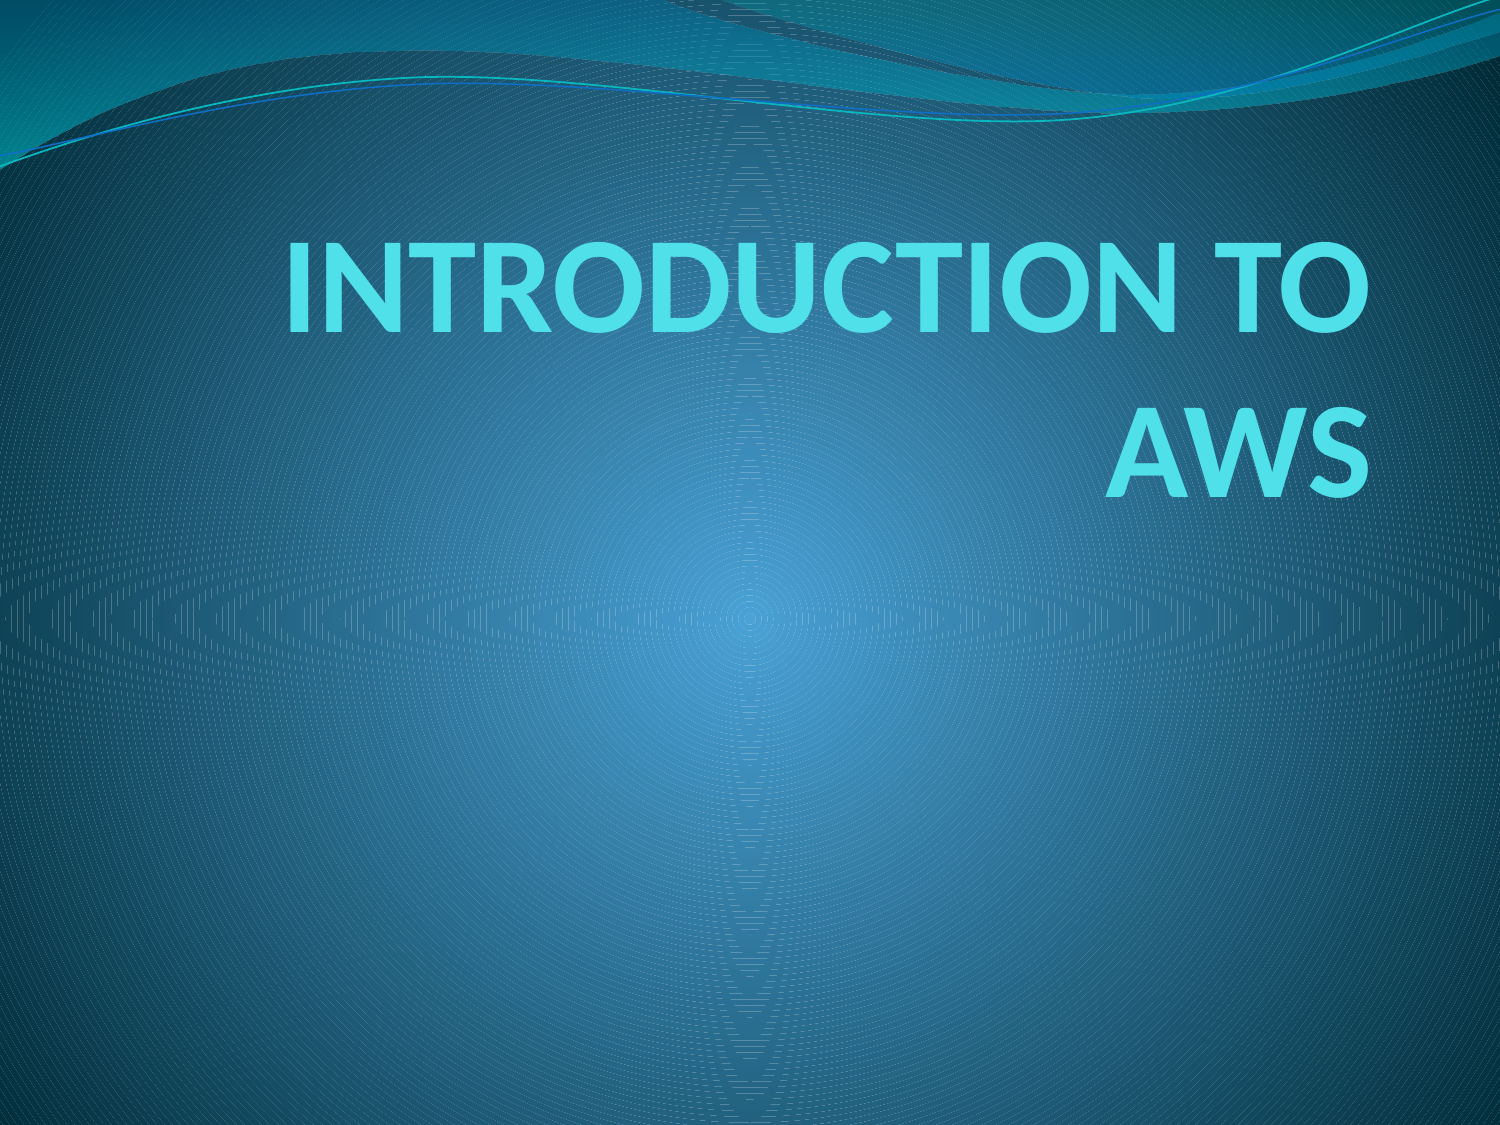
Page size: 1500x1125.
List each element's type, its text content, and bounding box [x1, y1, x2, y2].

title INTRODUCTION TO AWS [87, 224, 1376, 525]
